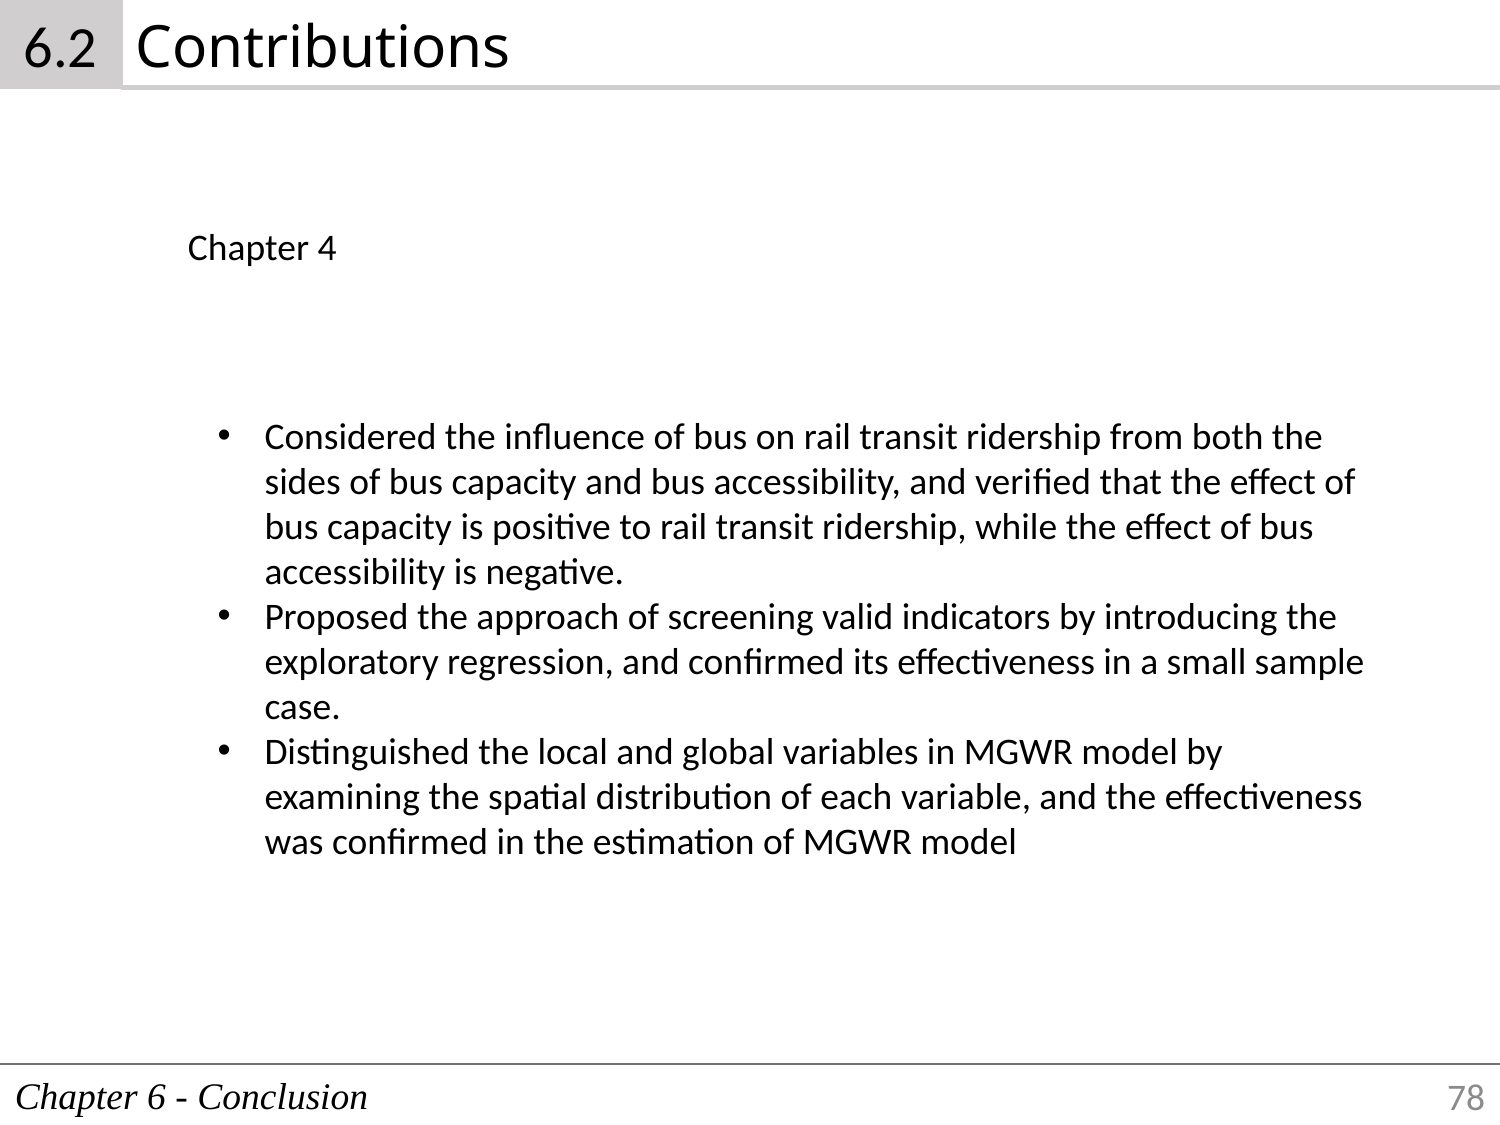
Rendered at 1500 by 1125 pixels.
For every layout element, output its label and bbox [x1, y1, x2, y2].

slide_number [1162, 1065, 1500, 1125]
text_box [173, 215, 352, 276]
text_box [0, 1064, 1500, 1125]
text_box [0, 0, 1500, 88]
text_box [202, 404, 1386, 870]
